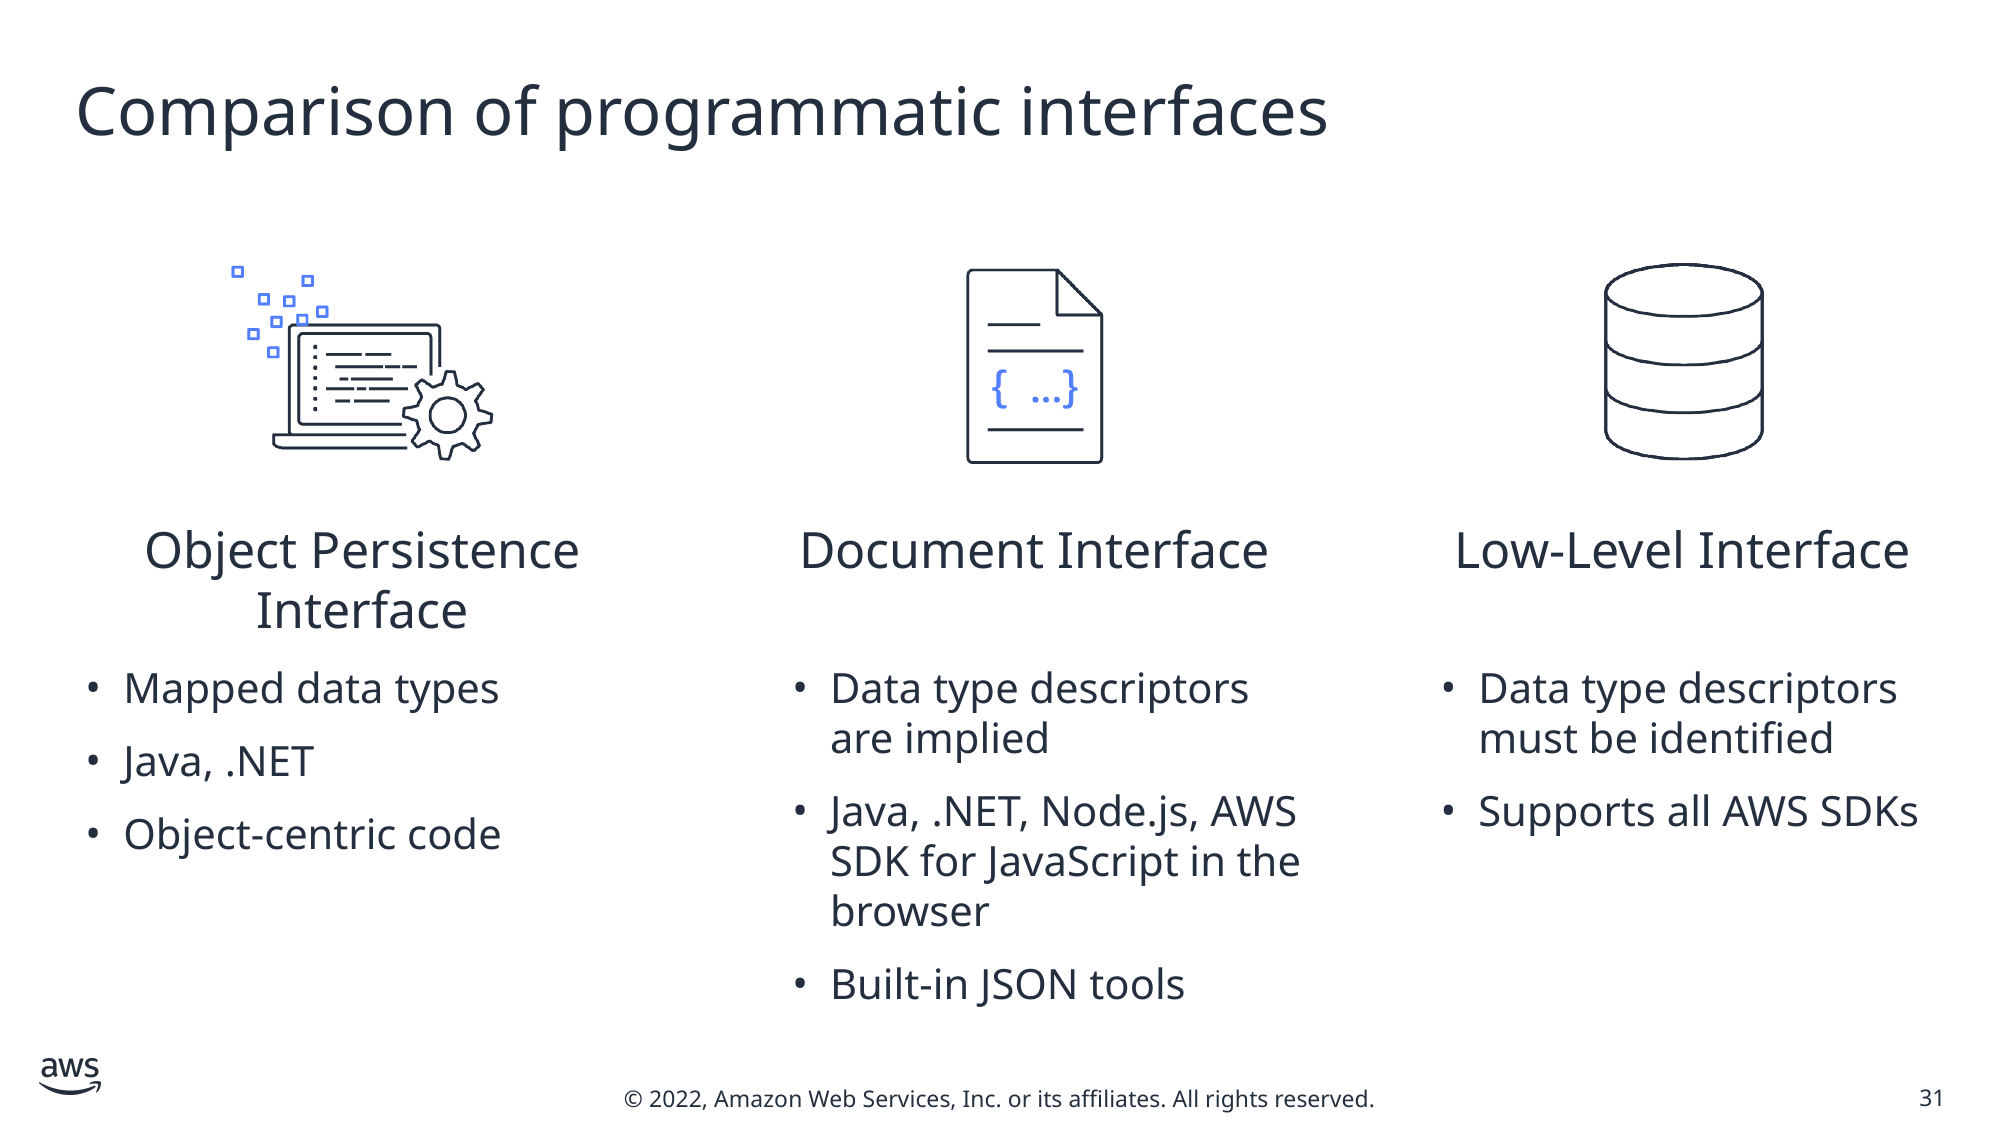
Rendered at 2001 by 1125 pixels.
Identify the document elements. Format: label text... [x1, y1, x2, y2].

picture [1532, 211, 1834, 512]
list Document Interface Data type descriptors are implied Java, .NET, Node.js, AWS SDK for JavaScript in the browser Built-in JSON tools [739, 511, 1330, 1042]
slide_number 31 [1881, 1077, 1961, 1121]
list Low-Level Interface Data type descriptors must be identified Supports all AWS SDKs [1388, 511, 1978, 1042]
picture [884, 211, 1185, 512]
picture [39, 1058, 101, 1095]
list Object Persistence Interface Mapped data types Java, .NET Object-centric code [33, 511, 693, 1042]
title Comparison of programmatic interfaces [60, 49, 1958, 170]
picture [212, 211, 513, 512]
